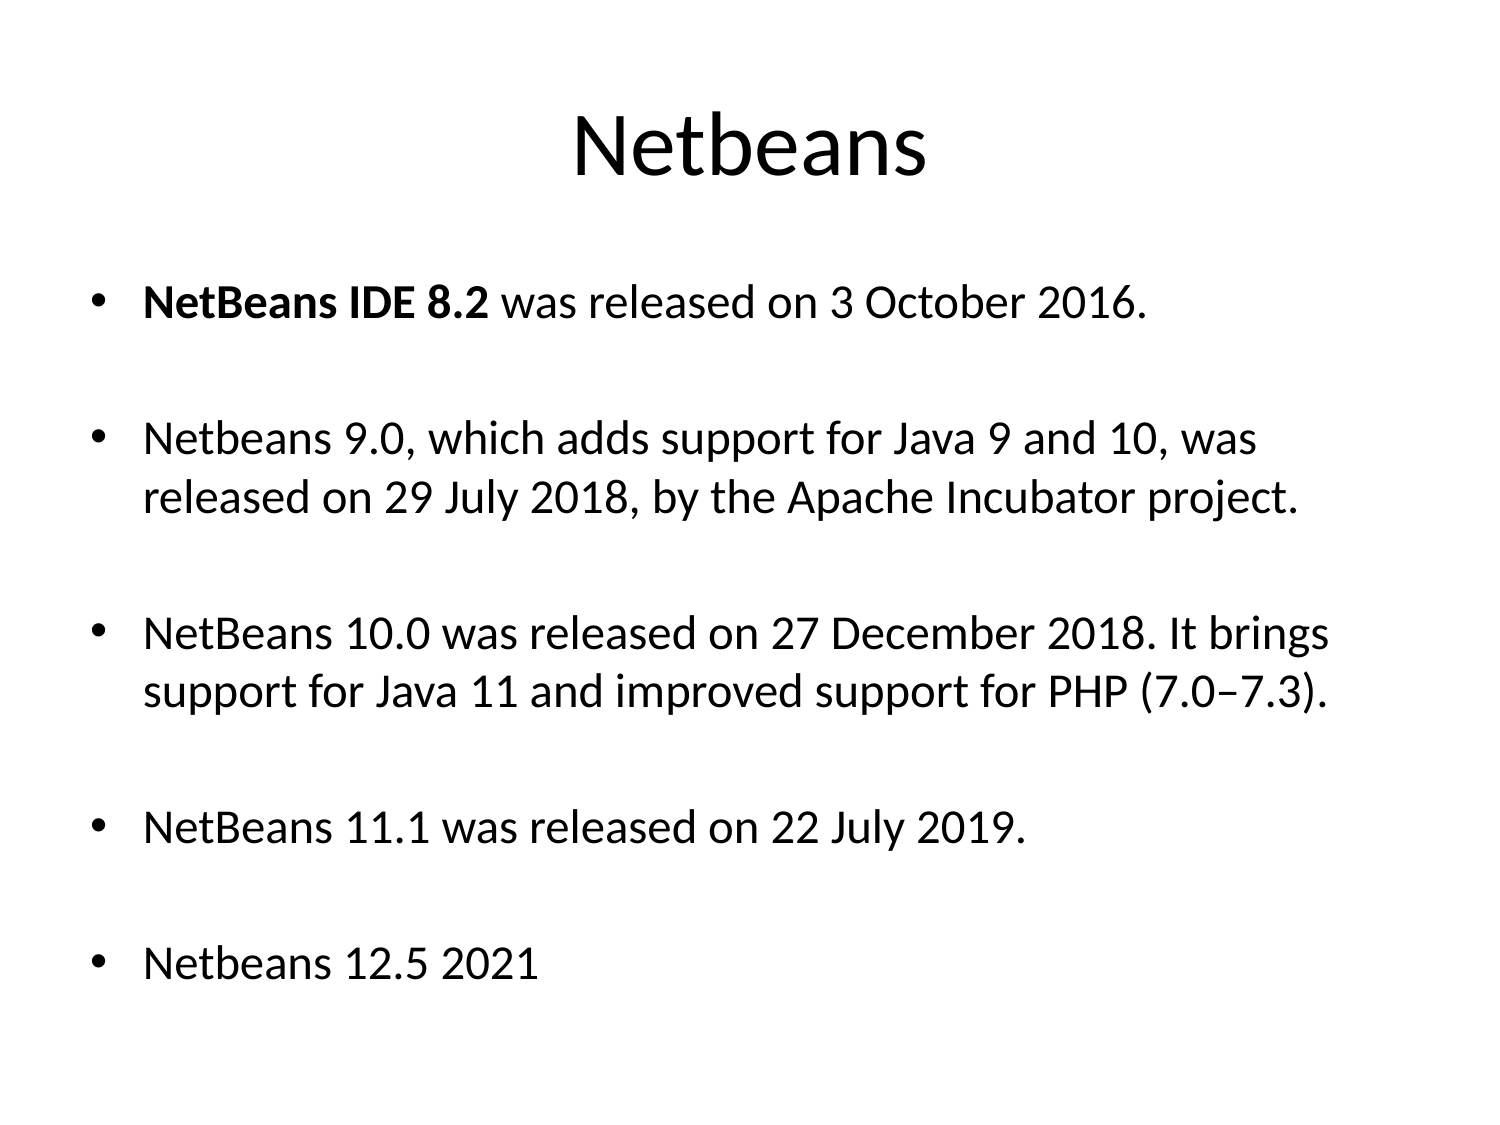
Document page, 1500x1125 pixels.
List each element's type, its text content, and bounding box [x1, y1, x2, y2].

title Netbeans [75, 45, 1425, 233]
list NetBeans IDE 8.2 was released on 3 October 2016. Netbeans 9.0, which adds support for Java 9 and 10, was released on 29 July 2018, by the Apache Incubator project. NetBeans 10.0 was released on 27 December 2018. It brings support for Java 11 and improved support for PHP (7.0–7.3). NetBeans 11.1 was released on 22 July 2019. Netbeans 12.5 2021 [75, 262, 1425, 1005]
